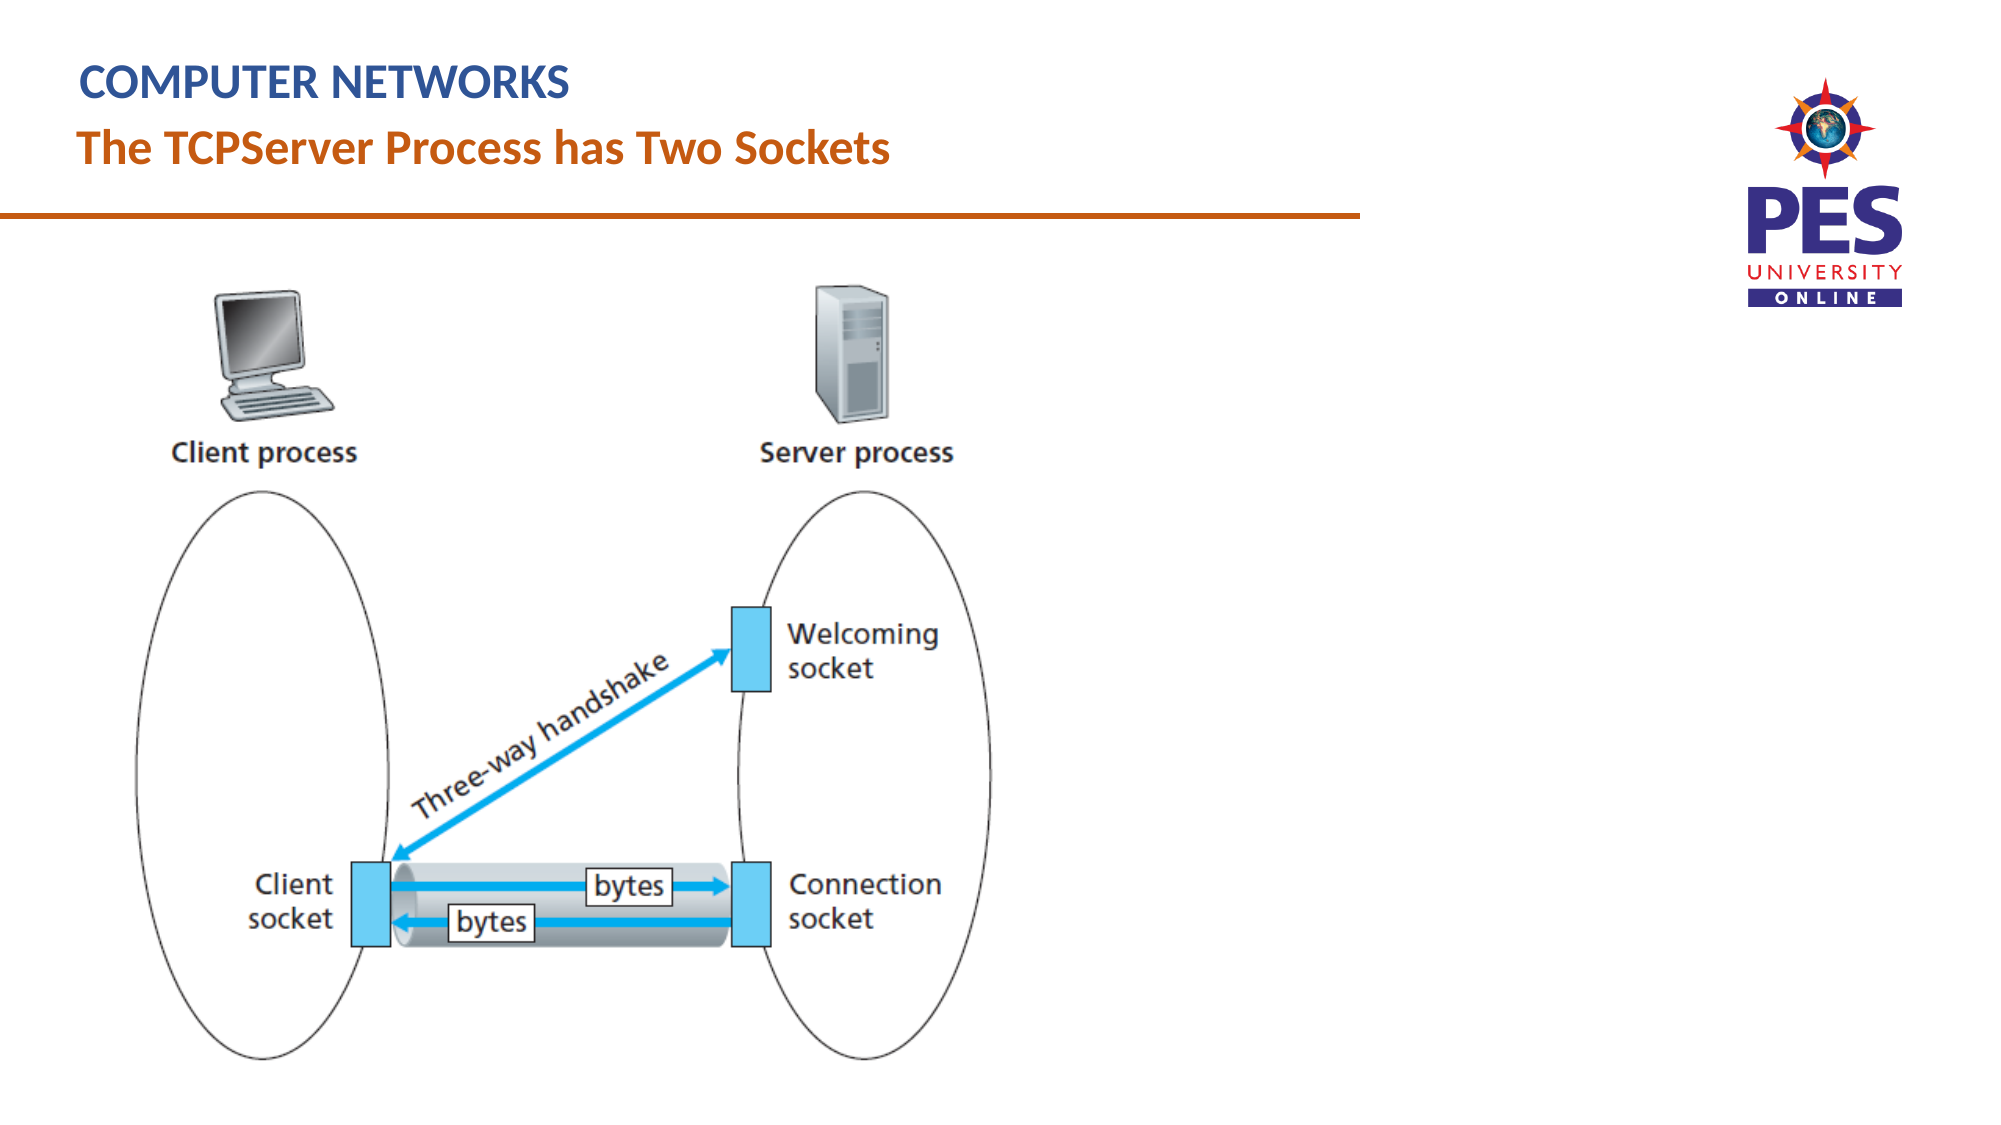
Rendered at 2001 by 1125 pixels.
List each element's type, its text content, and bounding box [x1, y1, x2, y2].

text_box The TCPServer Process has Two Sockets [60, 106, 1374, 182]
picture [52, 253, 1085, 1076]
picture [1748, 76, 1902, 307]
text_box COMPUTER NETWORKS [64, 41, 1295, 106]
